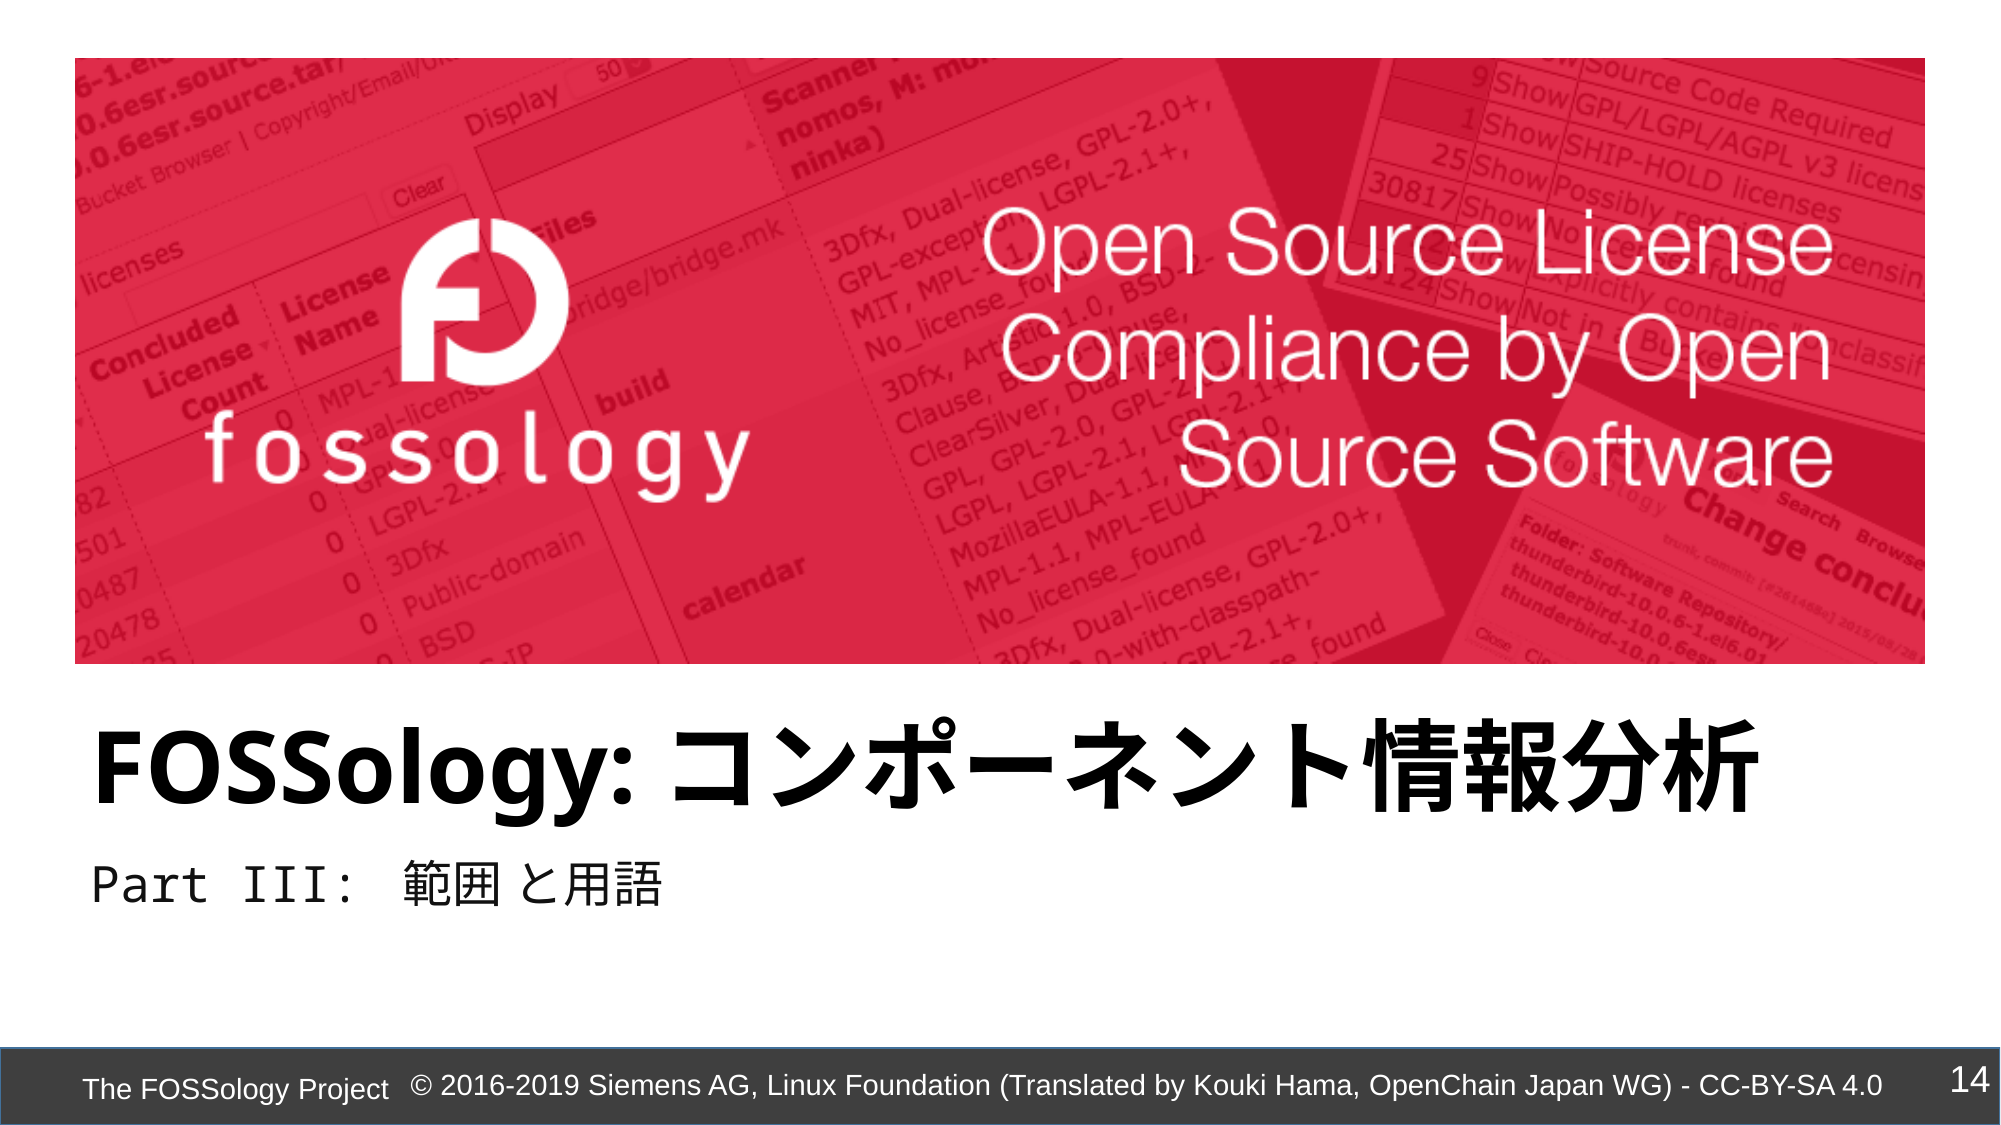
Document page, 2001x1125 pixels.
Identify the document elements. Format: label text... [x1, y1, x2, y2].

text_box Part III: 範囲 と用語 [75, 851, 1925, 993]
text_box FOSSology:コンポーネント情報分析 [75, 663, 1925, 832]
picture [75, 58, 1925, 663]
